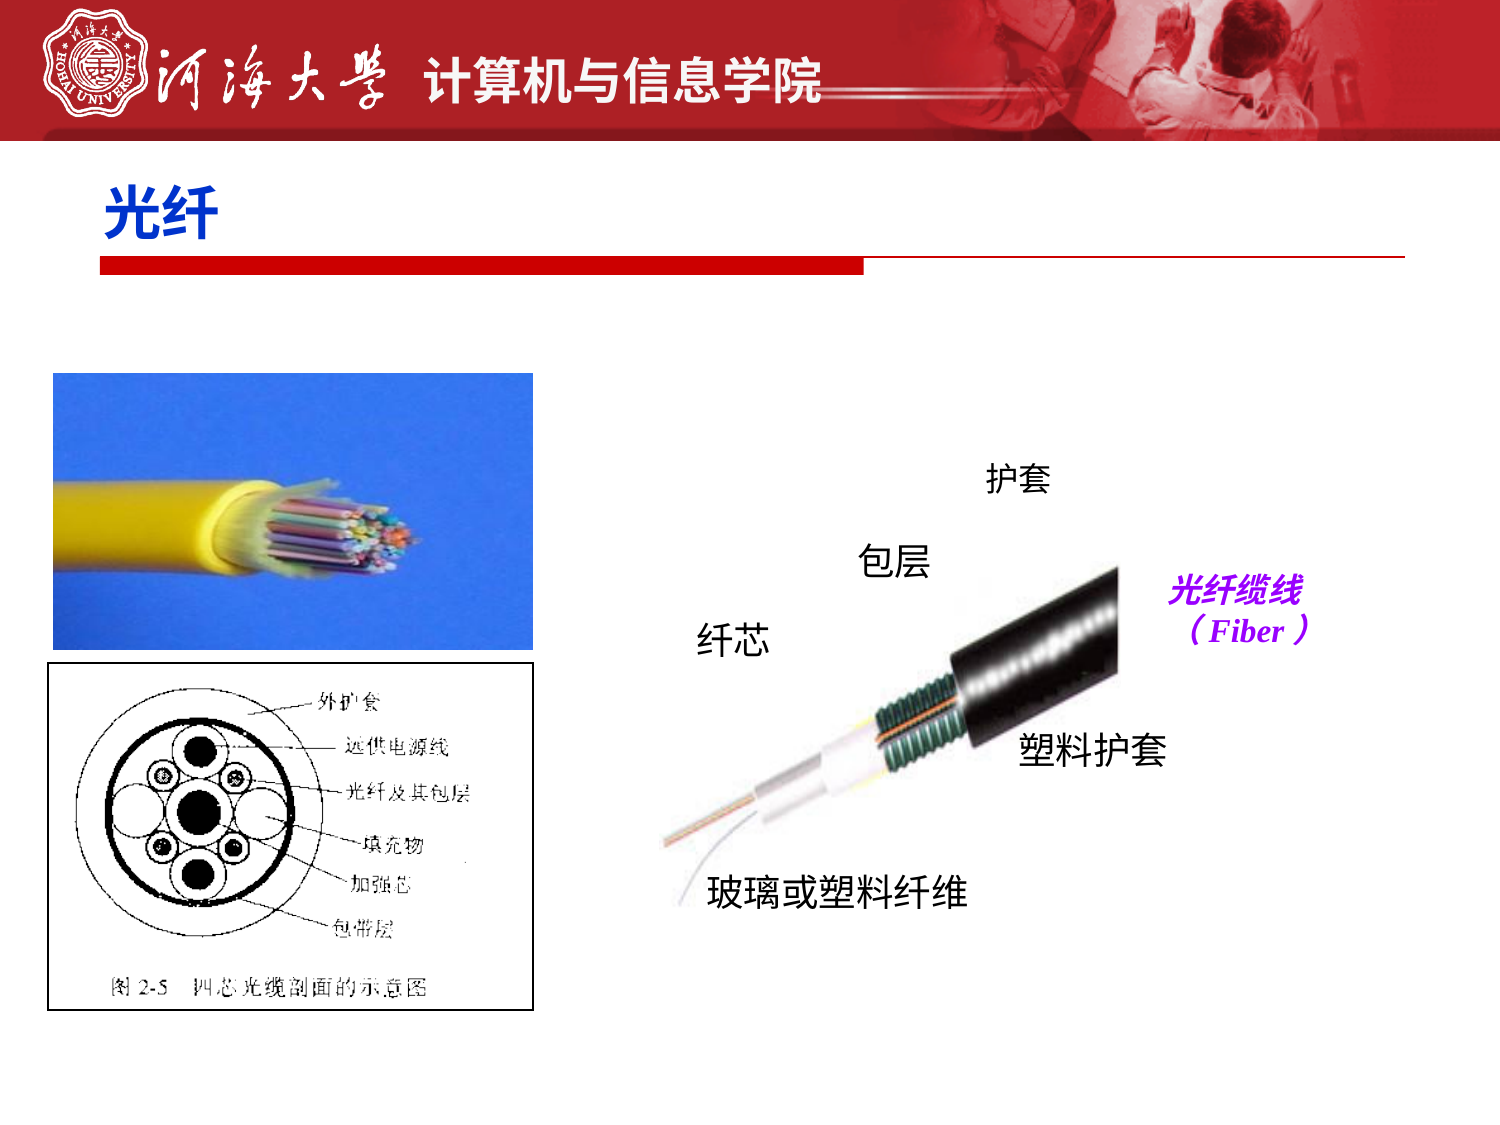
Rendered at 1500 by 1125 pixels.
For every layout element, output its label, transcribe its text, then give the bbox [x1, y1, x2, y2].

picture [52, 373, 533, 650]
text_box 光纤 [88, 169, 833, 254]
picture [48, 663, 533, 1010]
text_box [659, 450, 1464, 939]
picture [0, 0, 1500, 141]
